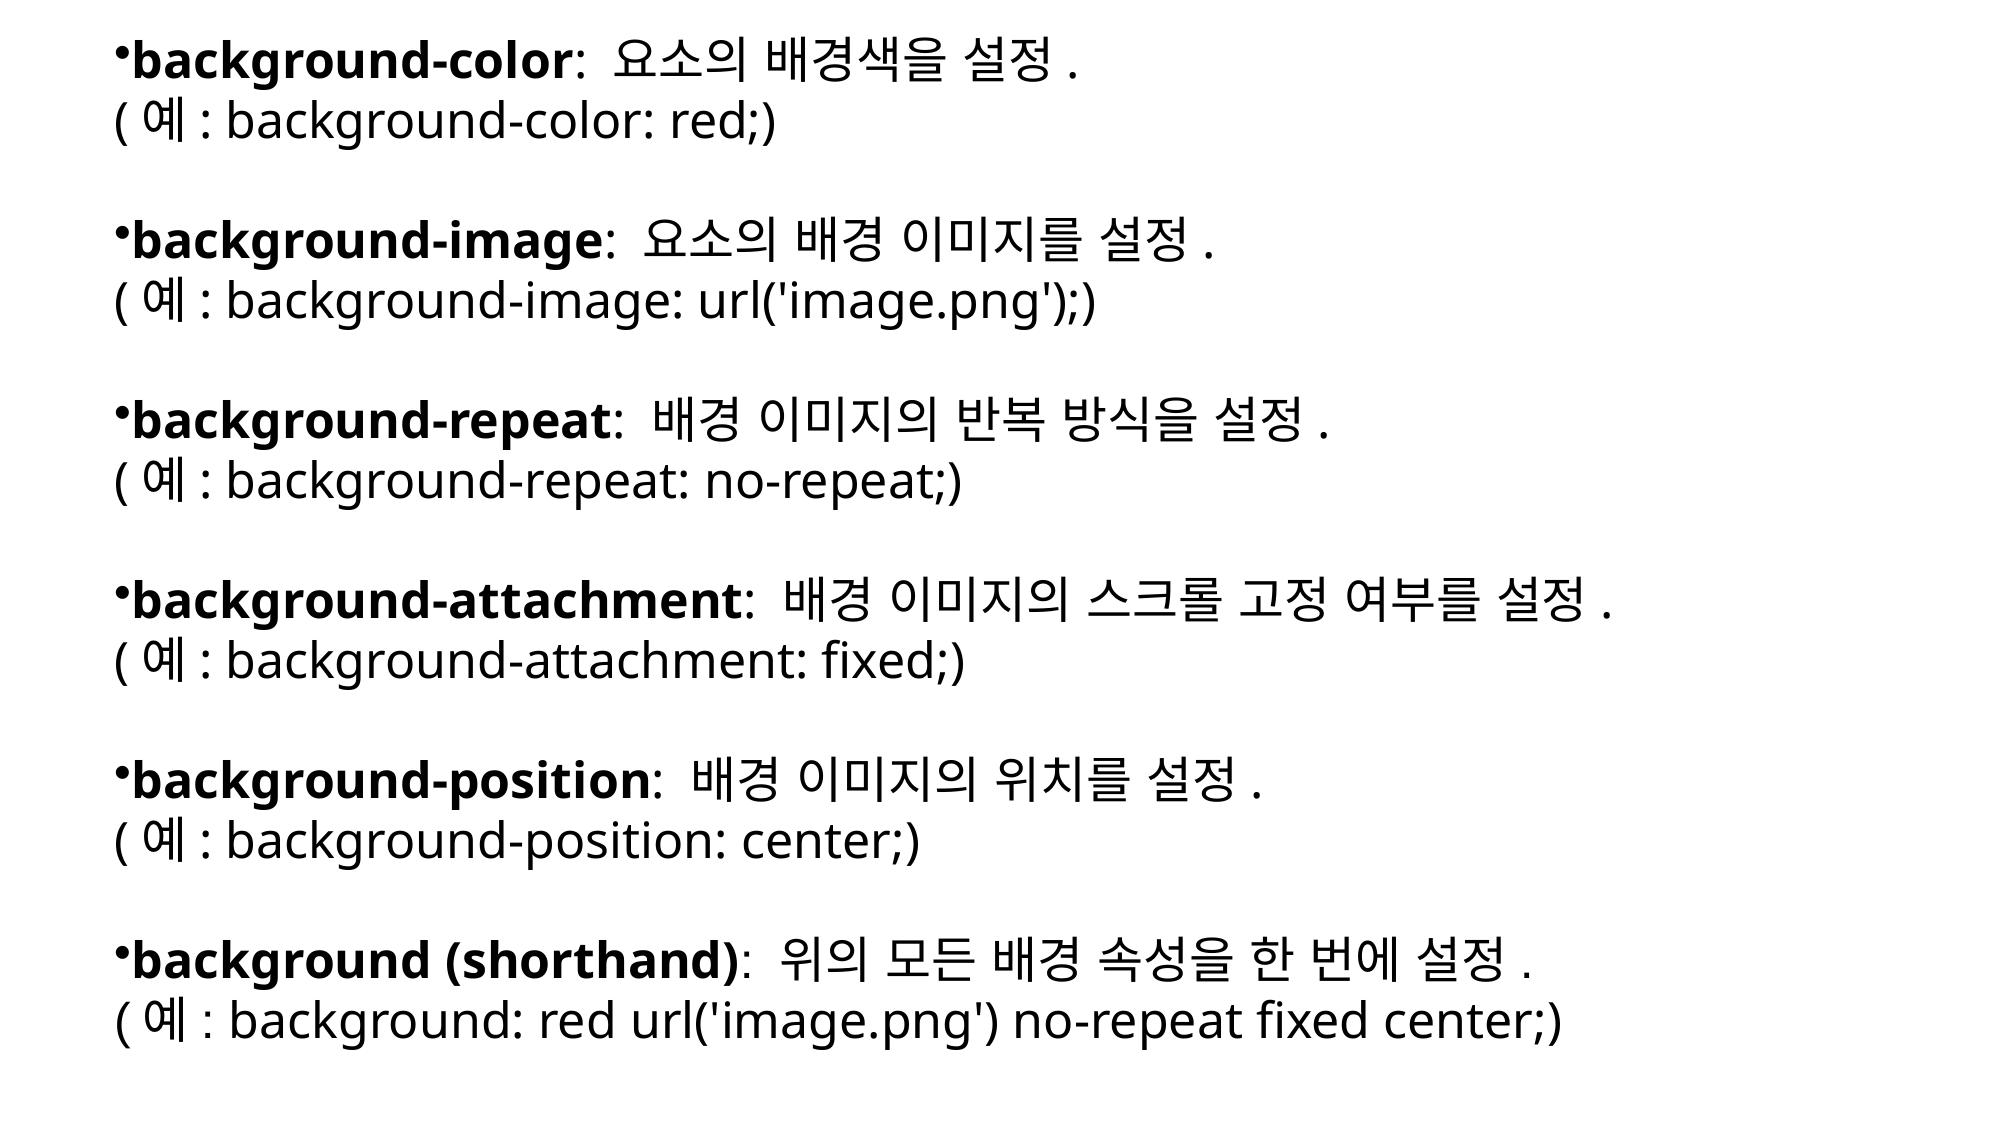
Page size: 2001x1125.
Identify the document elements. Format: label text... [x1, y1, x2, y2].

text_box background-color: 요소의 배경색을 설정. (예: background-color: red;) background-image: 요소의 배경 이미지를 설정. (예: background-image: url('image.png');) background-repeat: 배경 이미지의 반복 방식을 설정. (예: background-repeat: no-repeat;) background-attachment: 배경 이미지의 스크롤 고정 여부를 설정. (예: background-attachment: fixed;) background-position: 배경 이미지의 위치를 설정. (예: background-position: center;) background (shorthand): 위의 모든 배경 속성을 한 번에 설정. (예: background: red url('image.png') no-repeat fixed center;) [99, 21, 1630, 1057]
